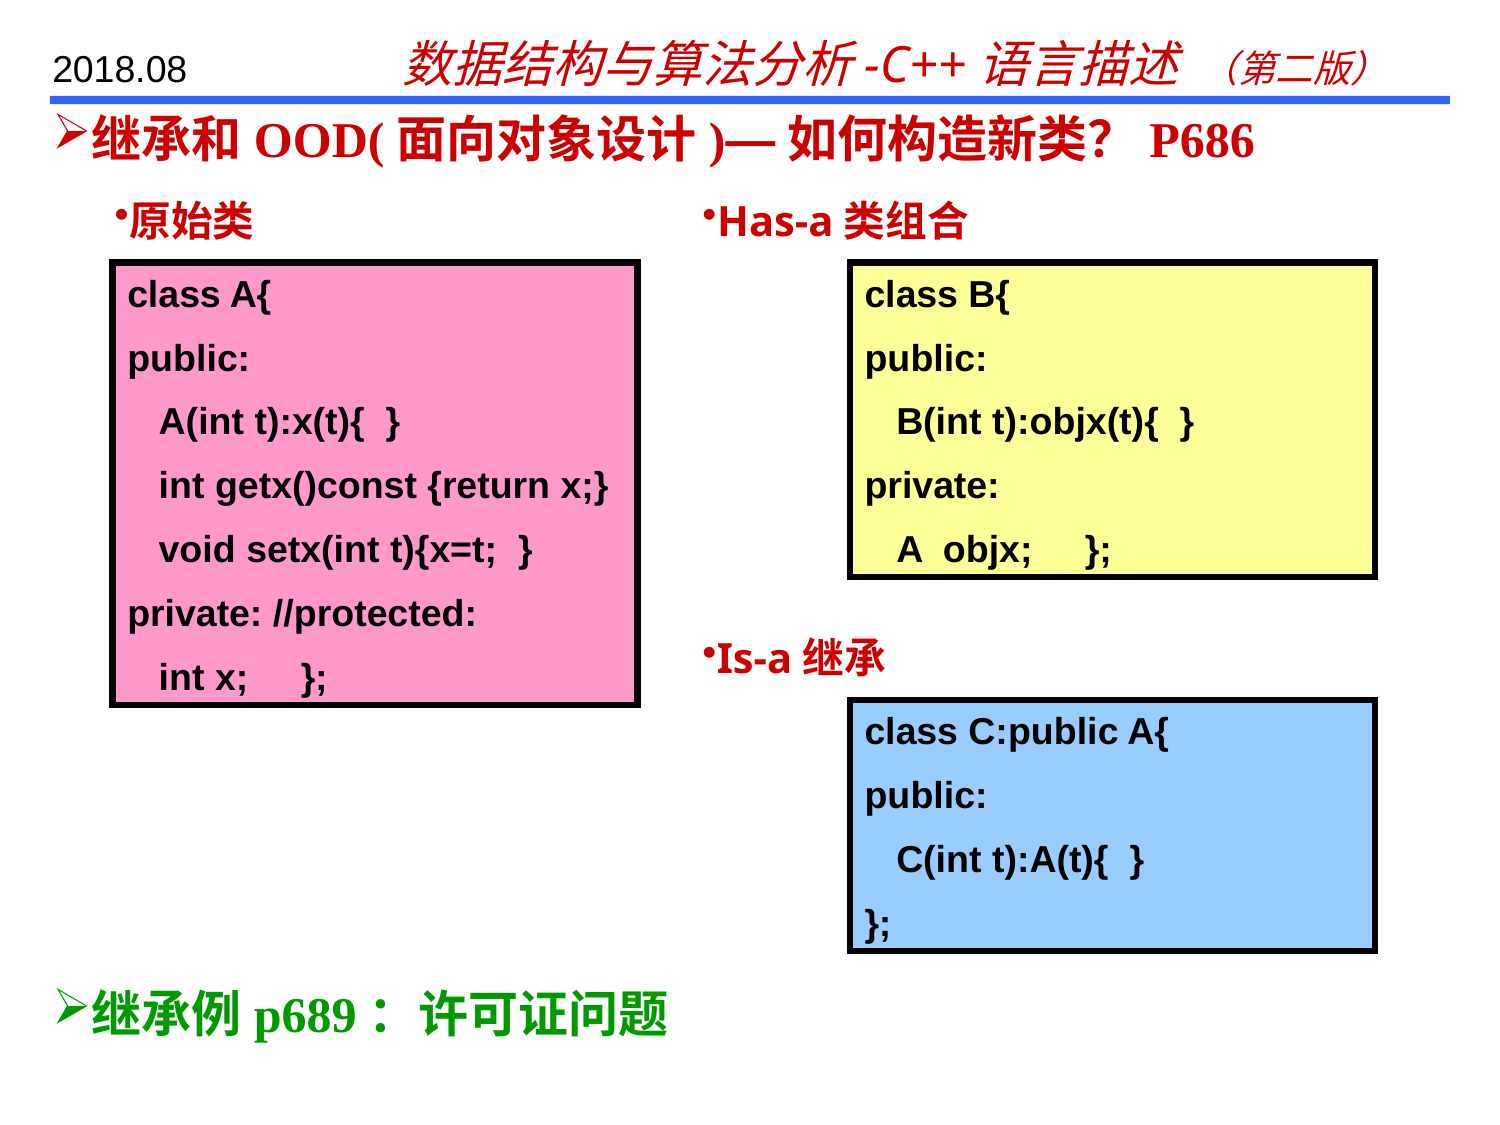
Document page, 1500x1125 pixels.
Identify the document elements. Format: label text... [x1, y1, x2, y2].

text_box 继承例p689：许可证问题 [37, 974, 1400, 1050]
text_box Is-a继承 [687, 624, 925, 690]
text_box 原始类 [99, 187, 1163, 253]
text_box class C:public A{ public: C(int t):A(t){ } }; [849, 699, 1375, 951]
text_box class A{ public: A(int t):x(t){ } int getx()const {return x;} void setx(int t){x=t; } private: //protected: int x; }; [112, 262, 638, 705]
text_box class B{ public: B(int t):objx(t){ } private: A objx; }; [849, 262, 1375, 578]
title 继承和OOD(面向对象设计)—如何构造新类？P686 [37, 99, 1400, 175]
